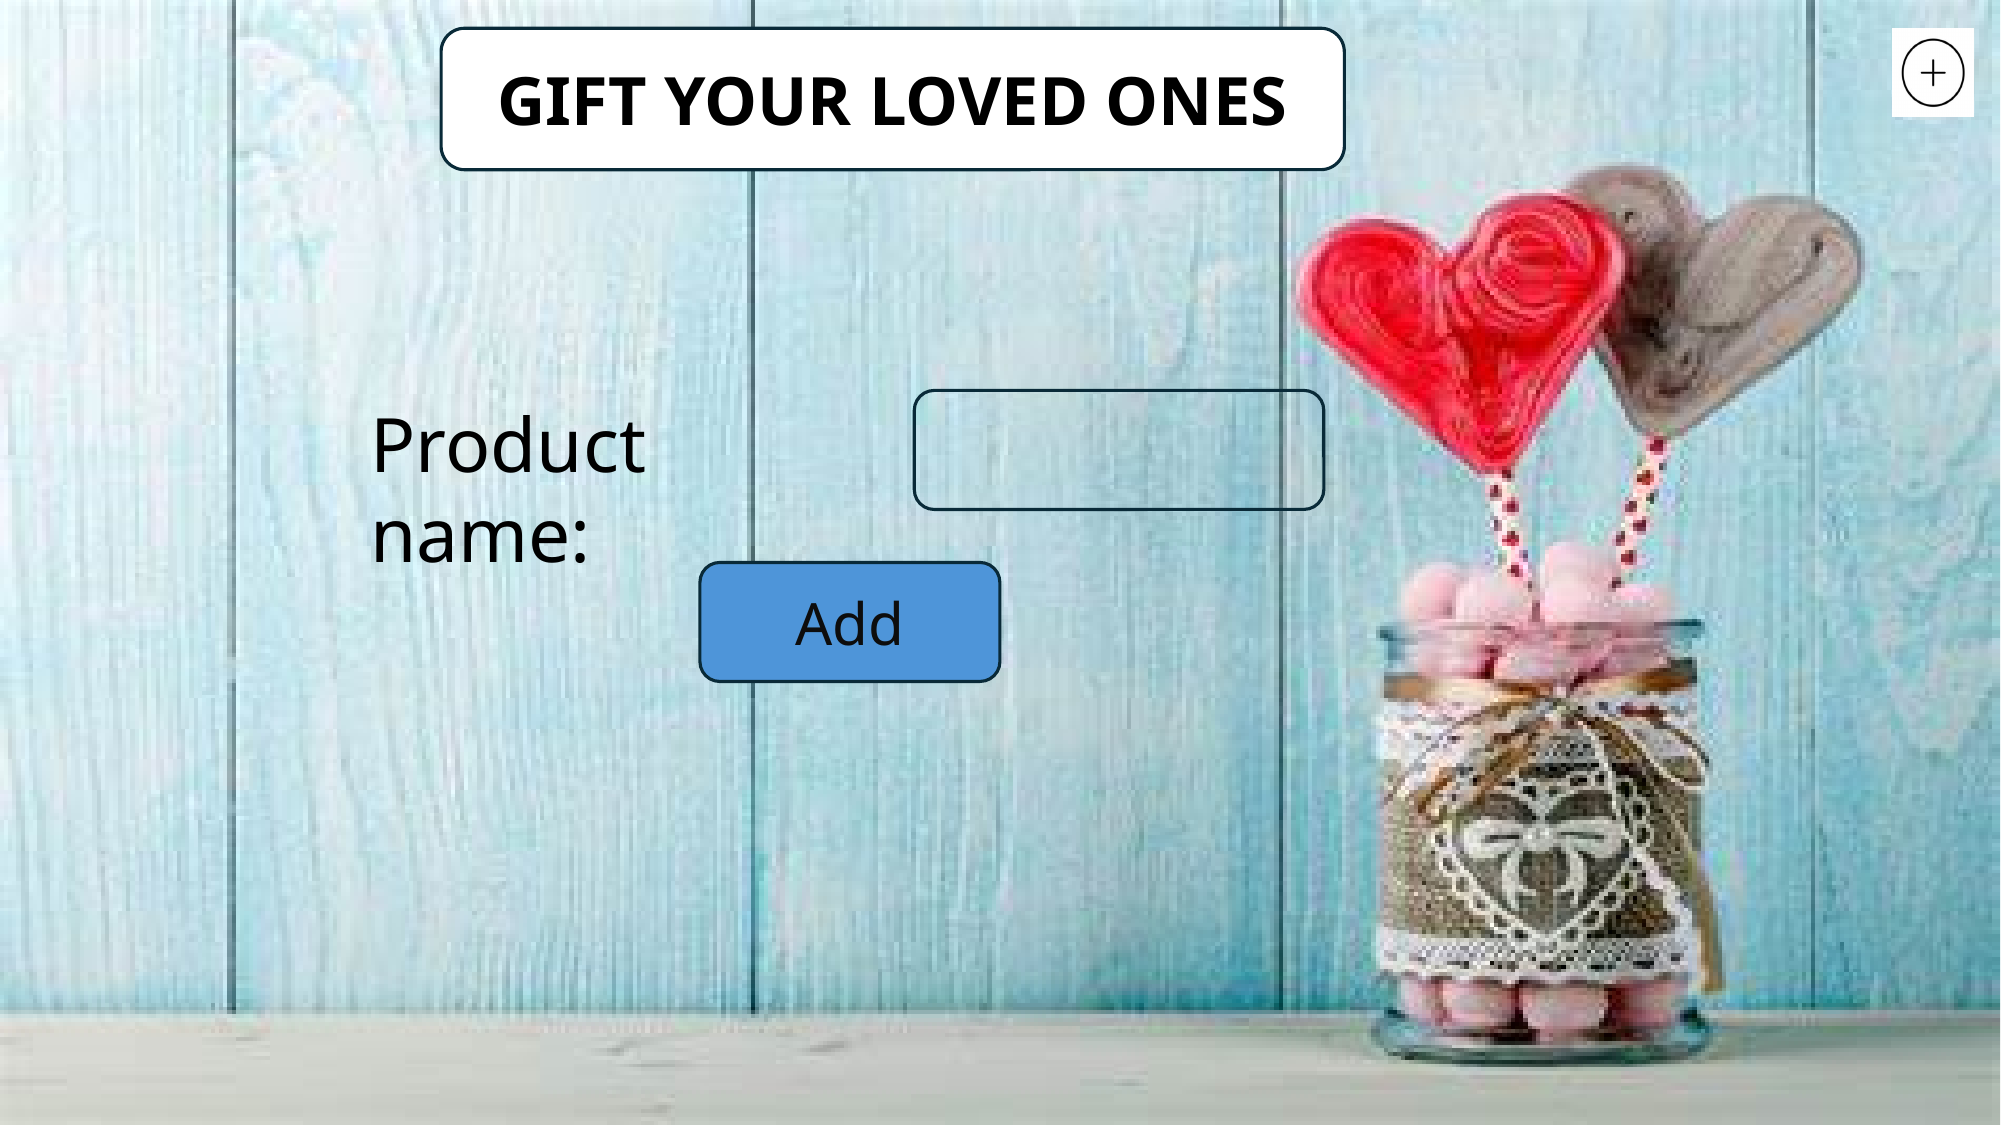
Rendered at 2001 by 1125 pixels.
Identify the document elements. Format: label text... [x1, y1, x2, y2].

text_box Add [698, 560, 1002, 684]
text_box GIFT YOUR LOVED ONES [439, 26, 1346, 172]
picture [0, 0, 2001, 1125]
text_box Product name: [355, 390, 886, 586]
text_box [912, 388, 1326, 512]
